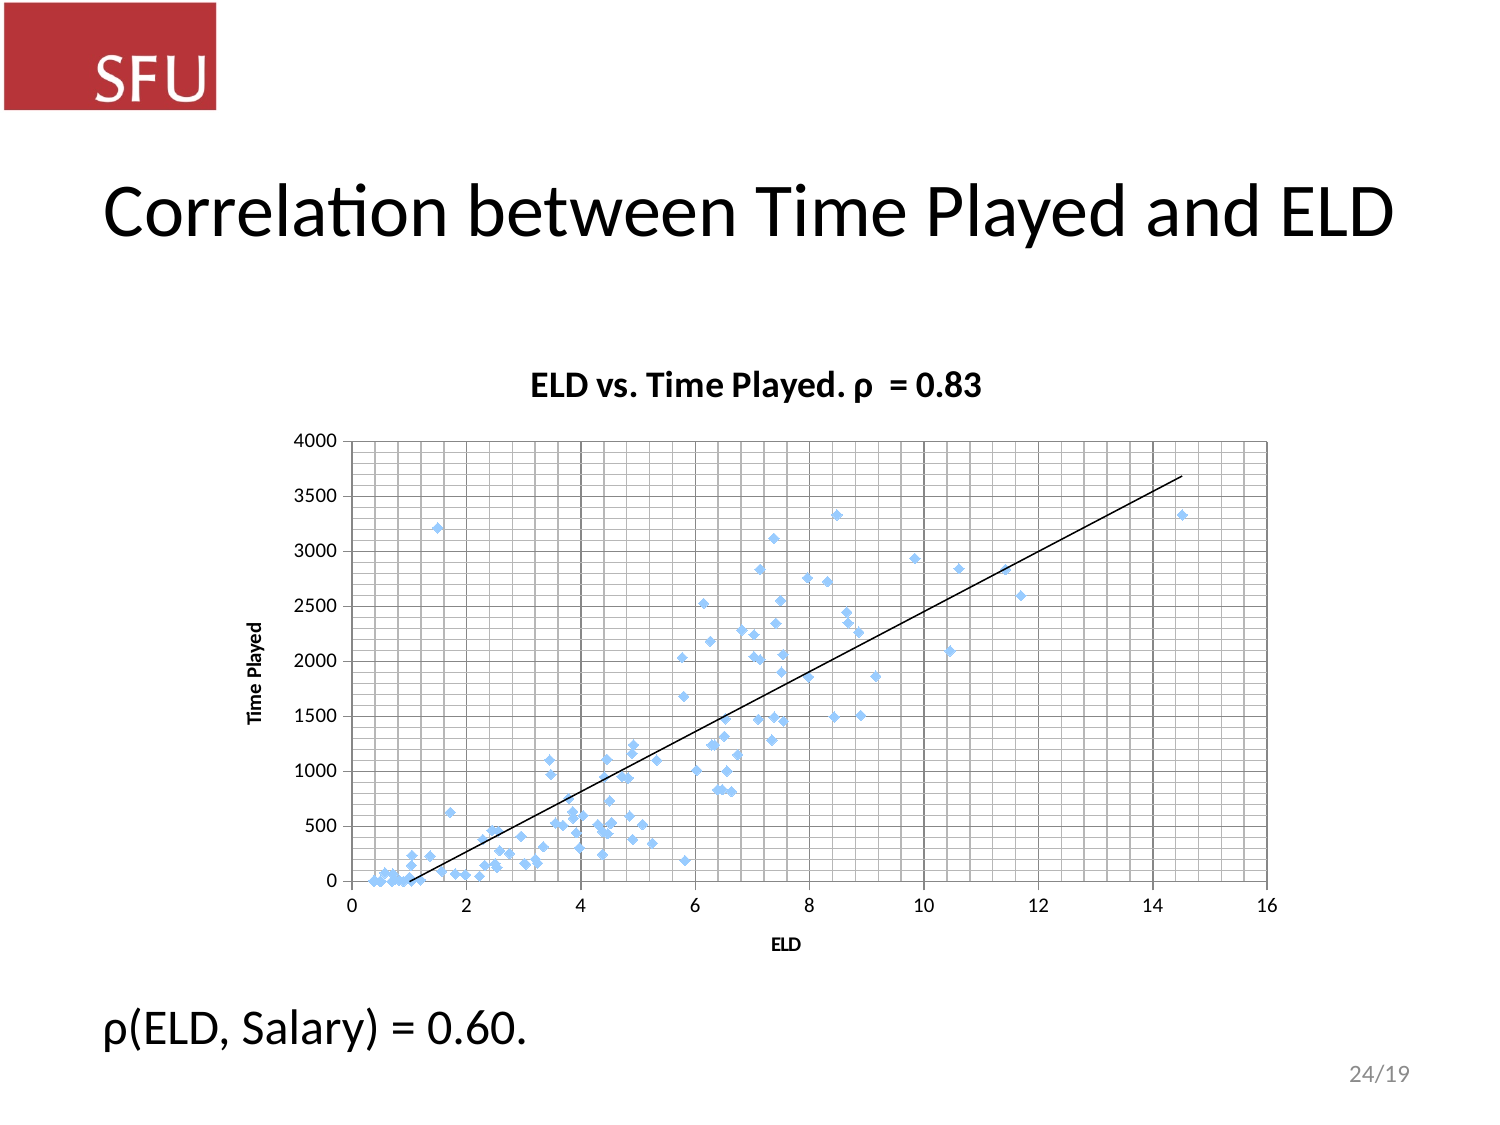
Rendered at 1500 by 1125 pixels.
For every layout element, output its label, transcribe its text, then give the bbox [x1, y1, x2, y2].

picture [0, 0, 220, 113]
chart [212, 337, 1301, 988]
slide_number 24/19 [1275, 1042, 1425, 1103]
title Correlation between Time Played and ELD [75, 112, 1425, 300]
text_box ρ(ELD, Salary) = 0.60. [87, 987, 1275, 1123]
